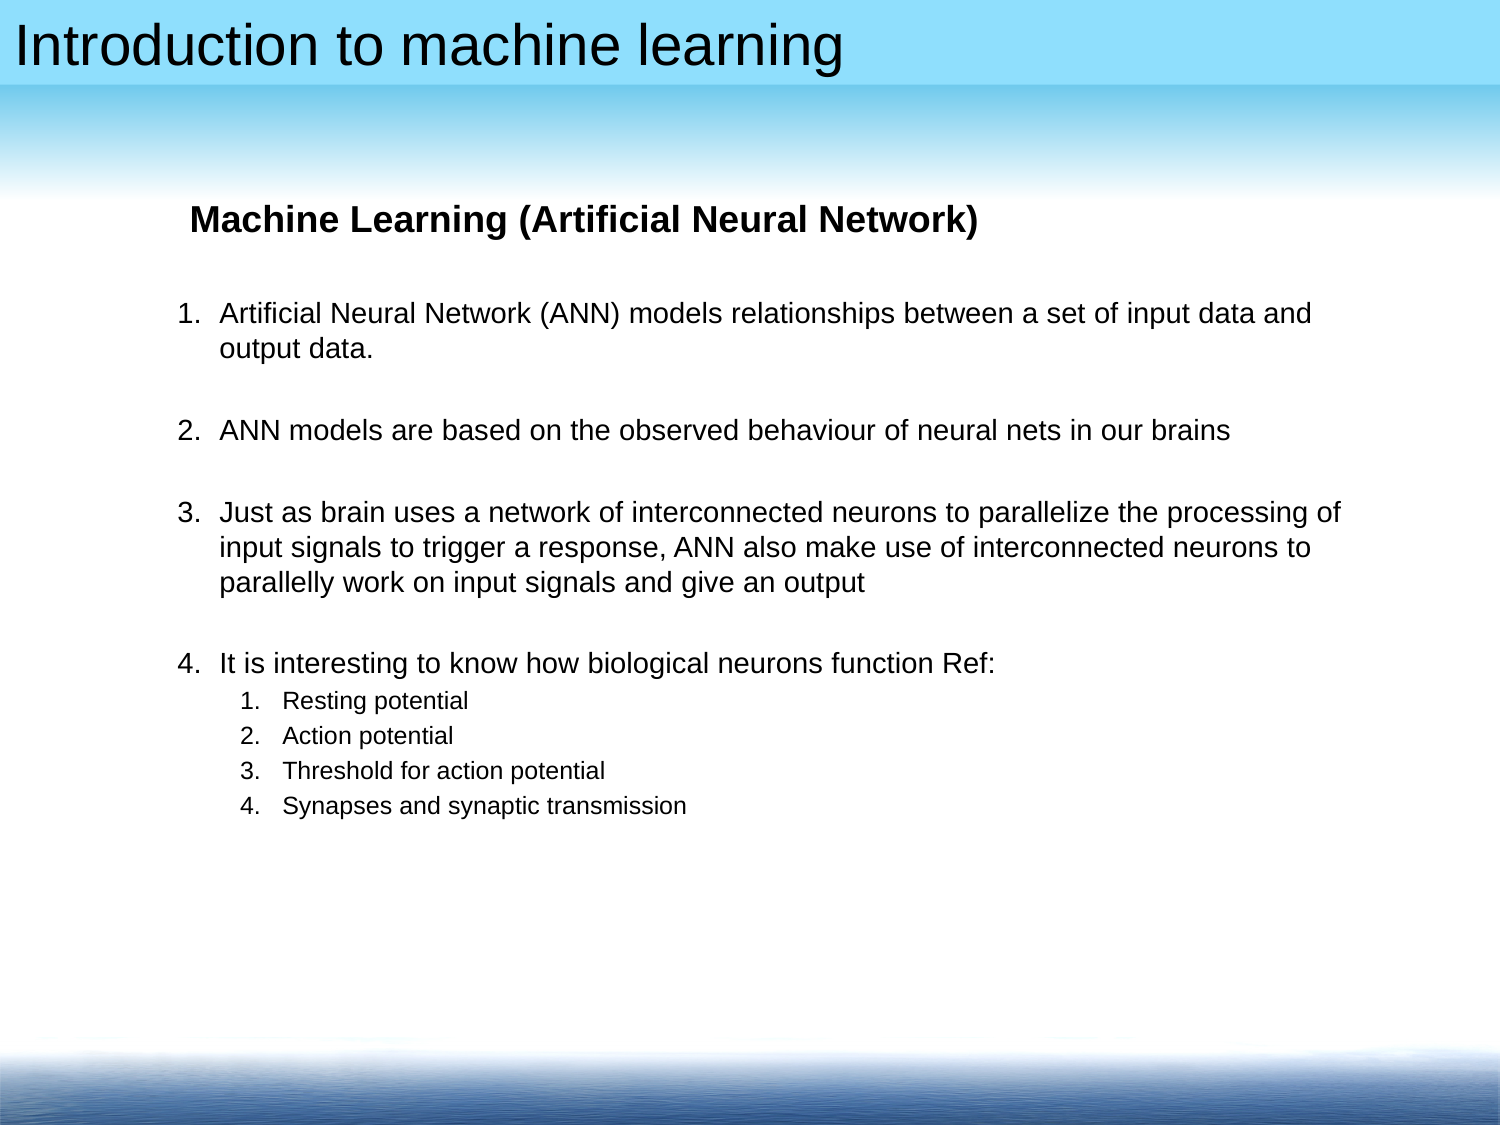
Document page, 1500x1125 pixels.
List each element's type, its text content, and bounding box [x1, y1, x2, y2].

text_box Machine Learning (Artificial Neural Network) [174, 187, 1212, 239]
list Artificial Neural Network (ANN) models relationships between a set of input data and output data. ANN models are based on the observed behaviour of neural nets in our brains Just as brain uses a network of interconnected neurons to parallelize the processing of input signals to trigger a response, ANN also make use of interconnected neurons to parallelly work on input signals and give an output It is interesting to know how biological neurons function Ref: Resting potential Action potential Threshold for action potential Synapses and synaptic transmission [162, 287, 1413, 967]
picture [0, 1037, 1500, 1125]
